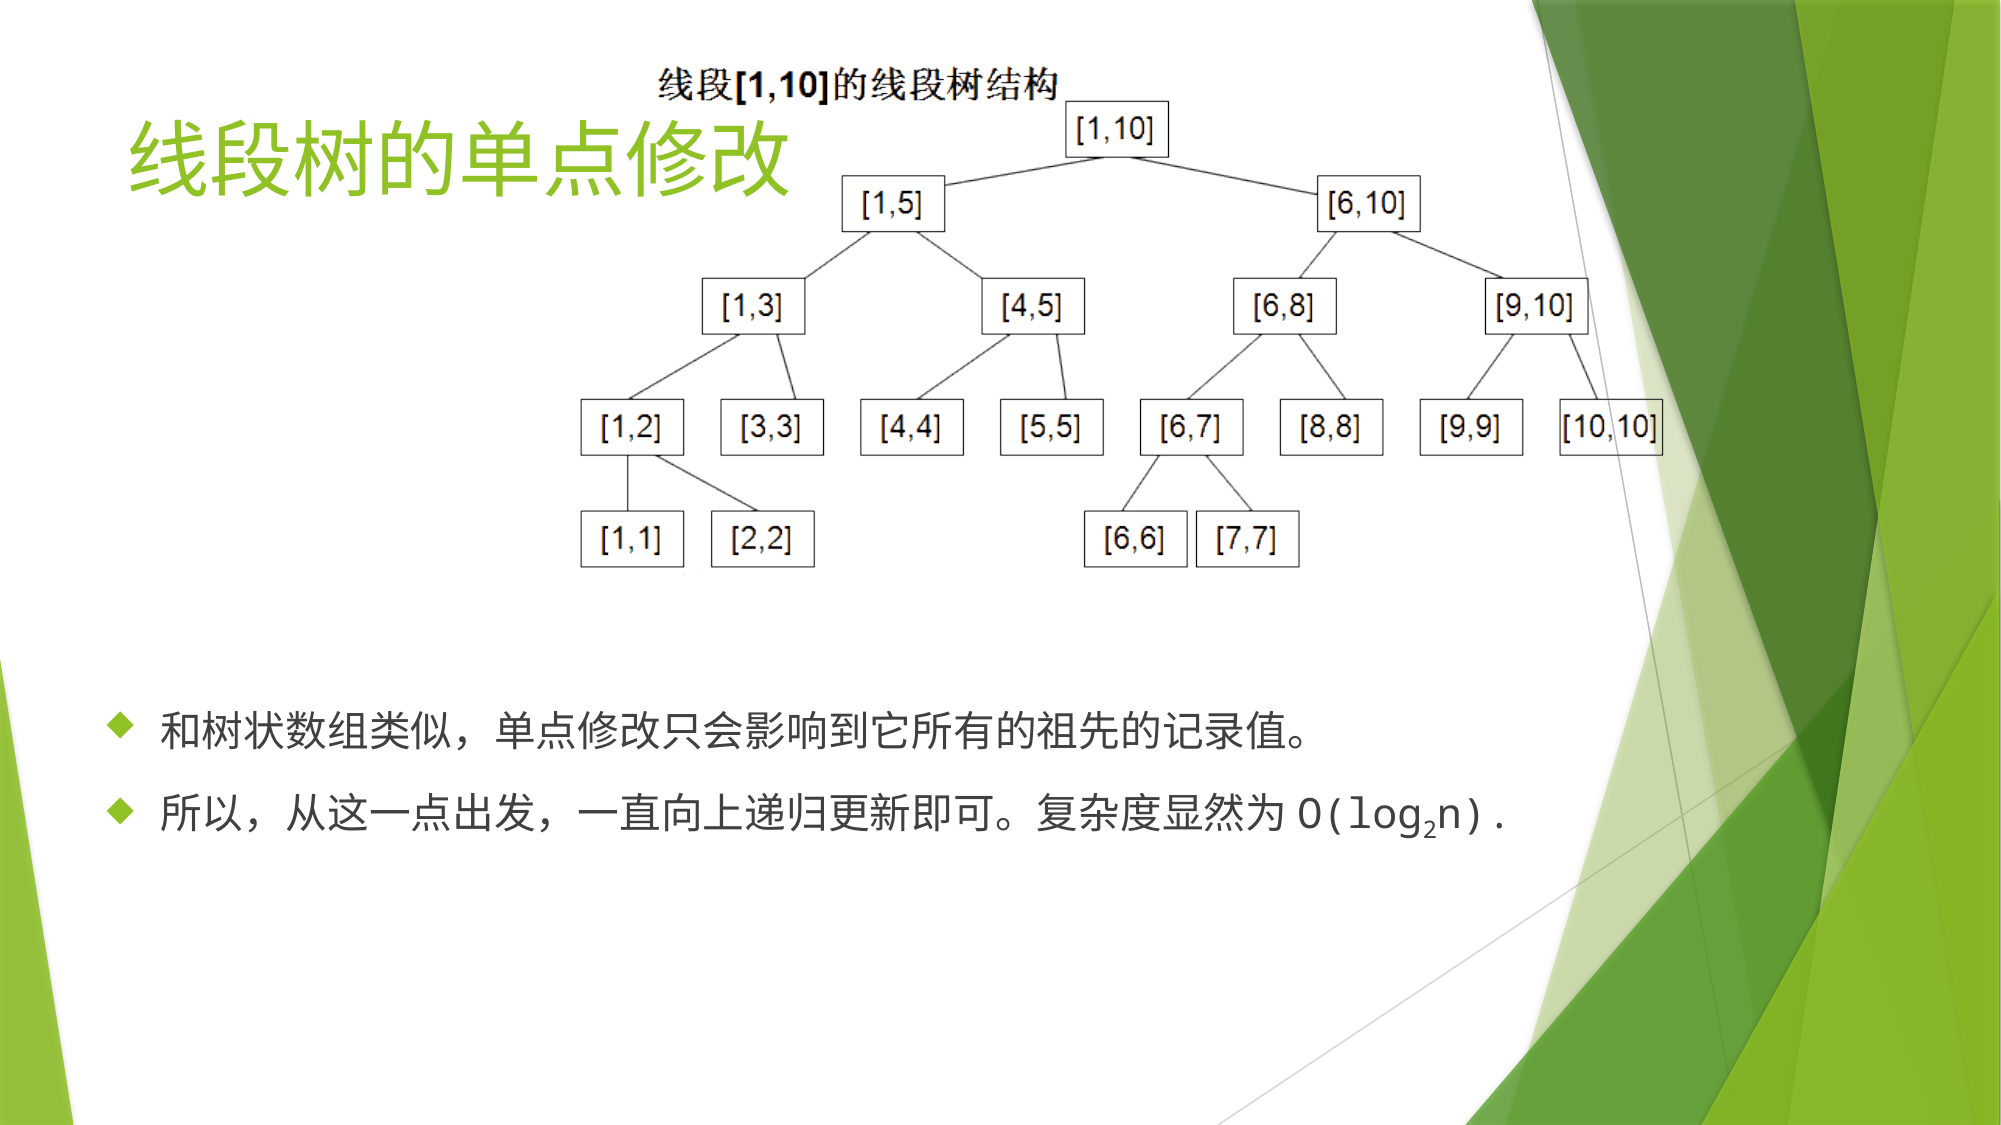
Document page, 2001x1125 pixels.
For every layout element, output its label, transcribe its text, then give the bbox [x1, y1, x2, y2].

title 线段树的单点修改 [111, 99, 557, 317]
list 和树状数组类似，单点修改只会影响到它所有的祖先的记录值。 所以，从这一点出发，一直向上递归更新即可。复杂度显然为O(log2n). [88, 687, 1800, 1102]
picture [561, 38, 1673, 577]
